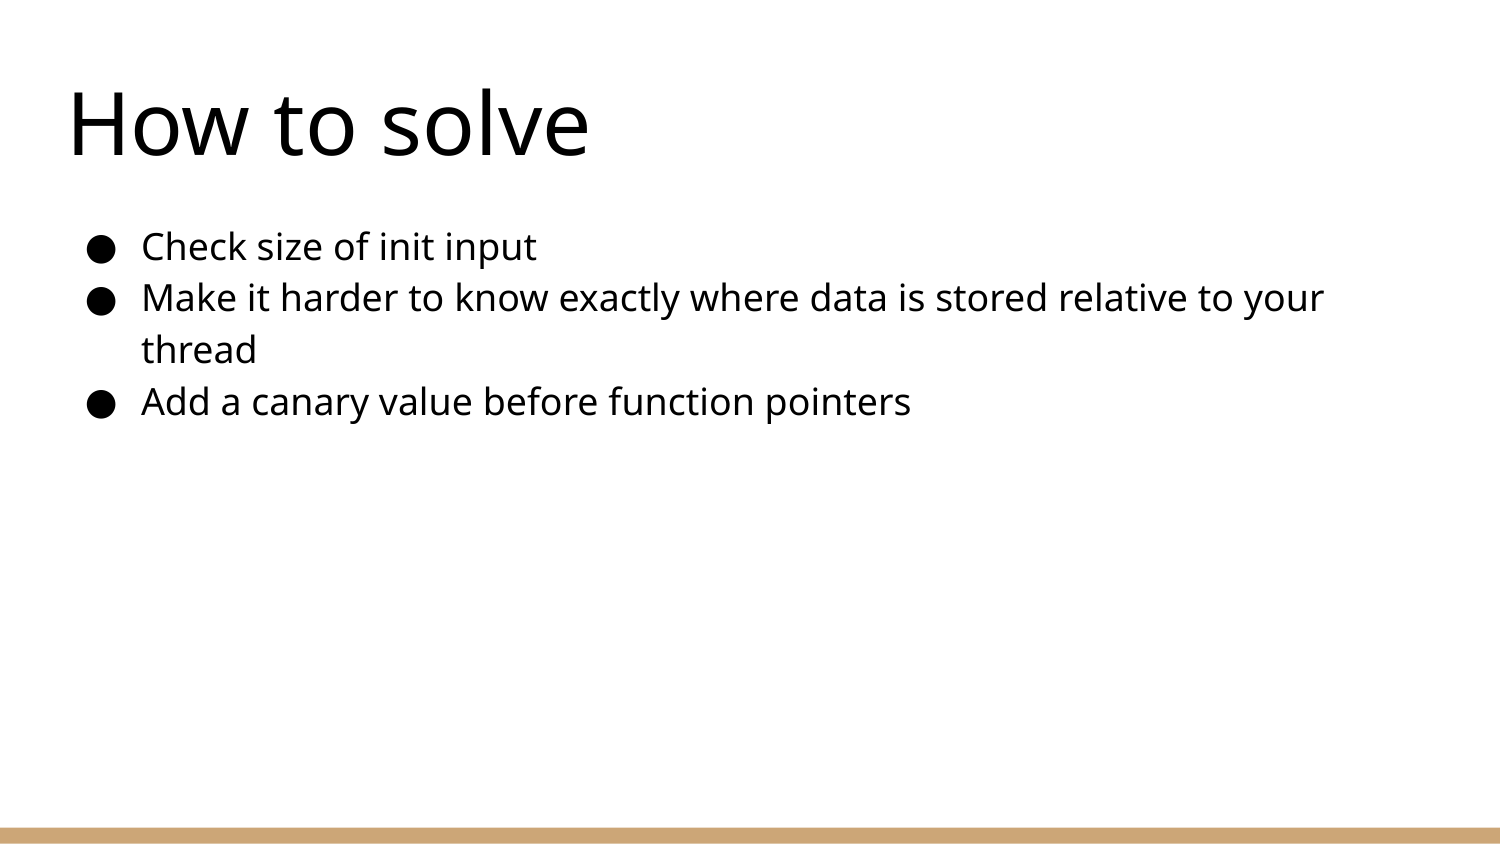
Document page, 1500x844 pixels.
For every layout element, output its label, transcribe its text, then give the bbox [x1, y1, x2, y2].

title How to solve [51, 51, 1449, 189]
list Check size of init input Make it harder to know exactly where data is stored relative to your thread Add a canary value before function pointers [51, 200, 1449, 752]
